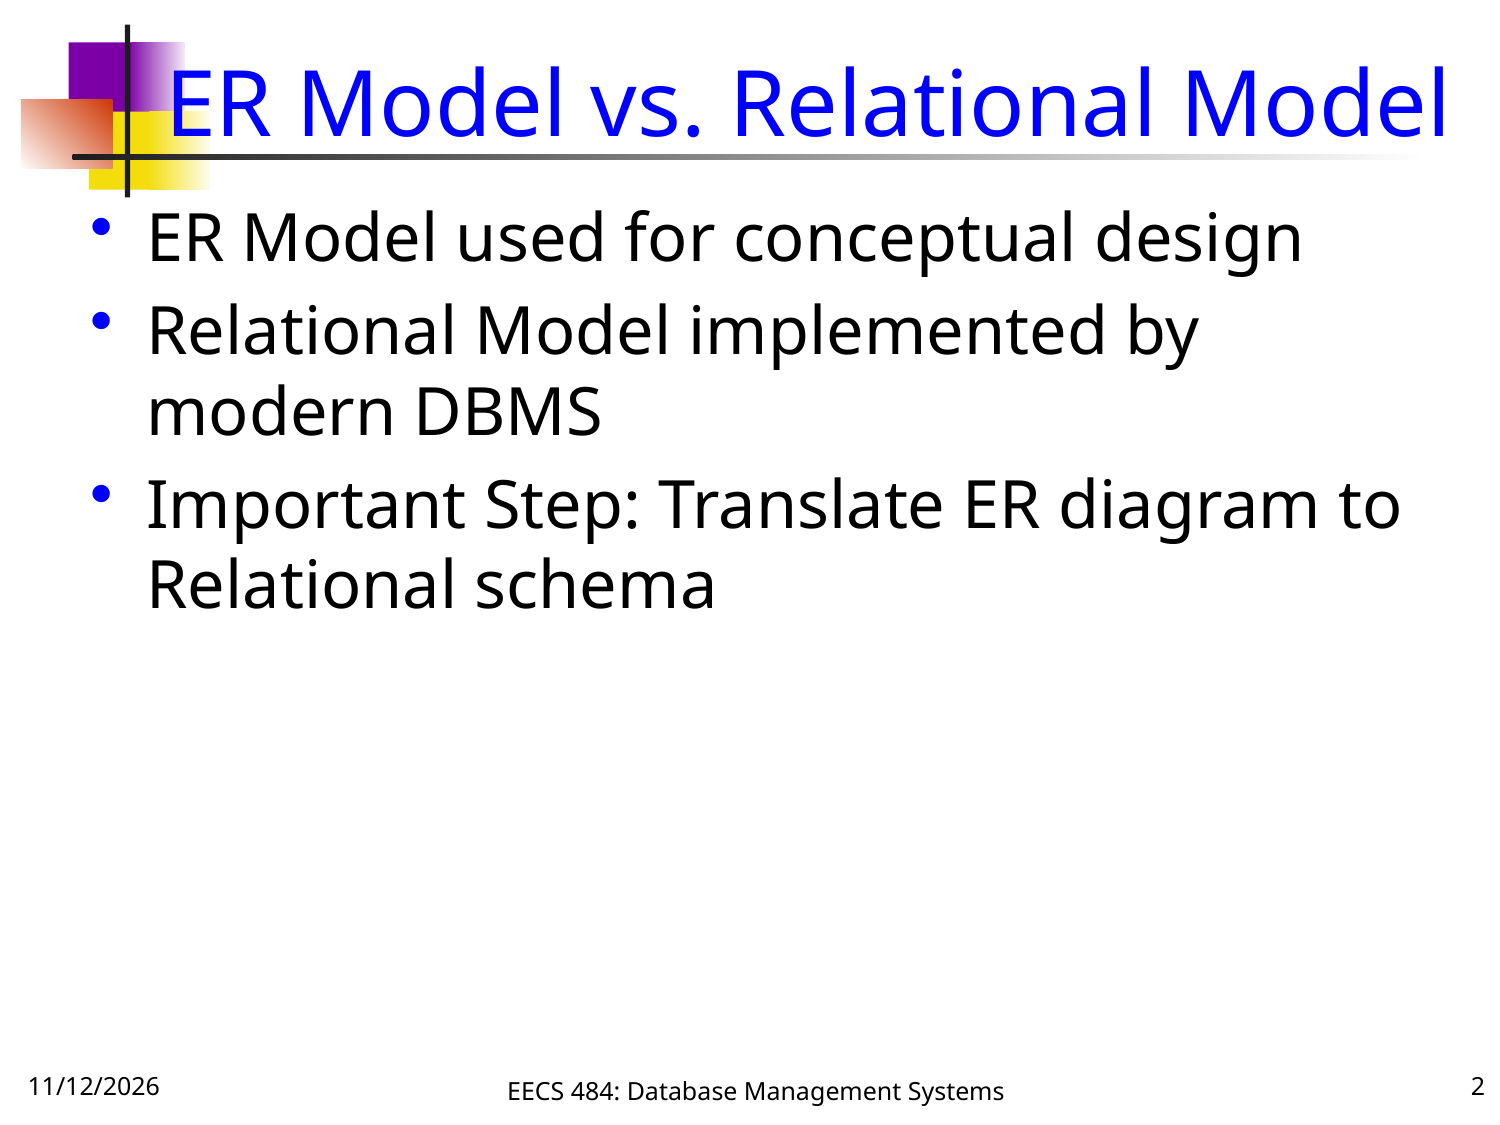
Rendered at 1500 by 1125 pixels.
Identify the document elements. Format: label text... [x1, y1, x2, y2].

title ER Model vs. Relational Model [150, 0, 1475, 163]
slide_number 2 [1187, 1037, 1500, 1113]
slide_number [12, 1037, 326, 1113]
footer EECS 484: Database Management Systems [349, 1037, 1163, 1113]
list ER Model used for conceptual design Relational Model implemented by modern DBMS Important Step: Translate ER diagram to Relational schema [75, 187, 1450, 950]
